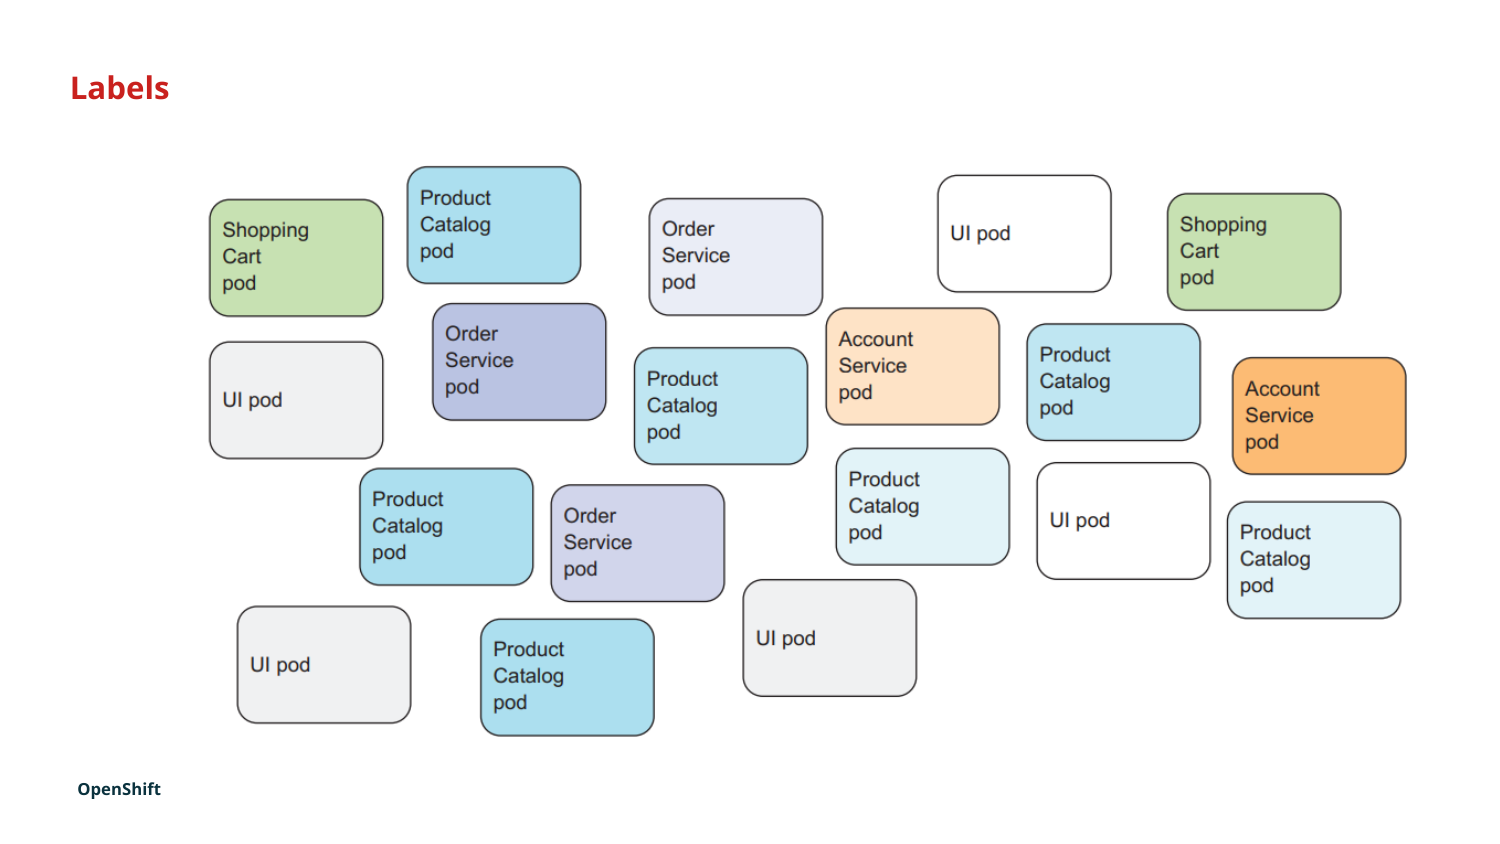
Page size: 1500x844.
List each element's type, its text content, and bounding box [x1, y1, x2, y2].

picture [159, 142, 1428, 740]
text_box OpenShift [69, 774, 944, 801]
text_box Labels [58, 63, 579, 120]
